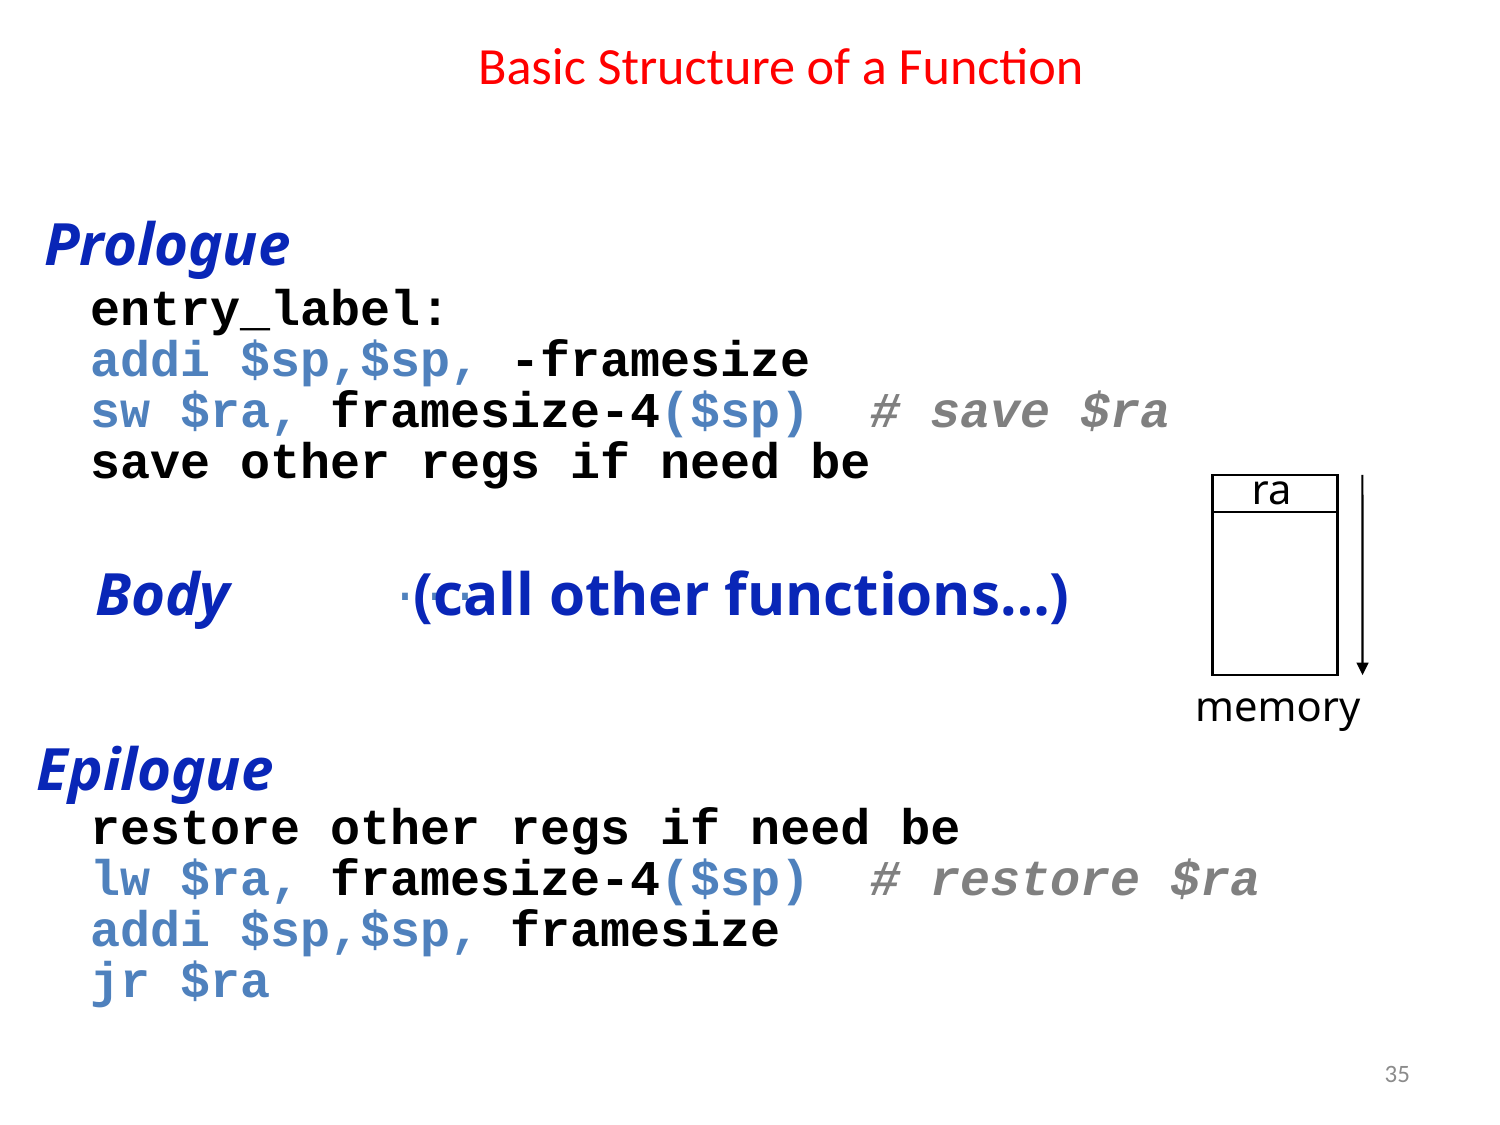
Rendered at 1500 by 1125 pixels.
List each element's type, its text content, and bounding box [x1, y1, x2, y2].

text_box [1212, 474, 1236, 513]
title Basic Structure of a Function [125, 24, 1438, 103]
text_box Epilogue [22, 725, 289, 810]
text_box [1356, 474, 1369, 672]
text_box Prologue [29, 200, 306, 285]
text_box [1307, 474, 1338, 513]
list entry_label: addi $sp,$sp, -framesize sw $ra, framesize-4($sp) # save $ra save other regs if need be ... restore other regs if need be lw $ra, framesize-4($sp) # restore $ra addi $sp,$sp, framesize jr $ra [75, 187, 1438, 1075]
text_box ra [1236, 455, 1307, 521]
text_box Body (call other functions…) [80, 549, 1085, 635]
text_box [1212, 513, 1338, 672]
slide_number 35 [1074, 1042, 1425, 1103]
text_box memory [1180, 672, 1376, 738]
